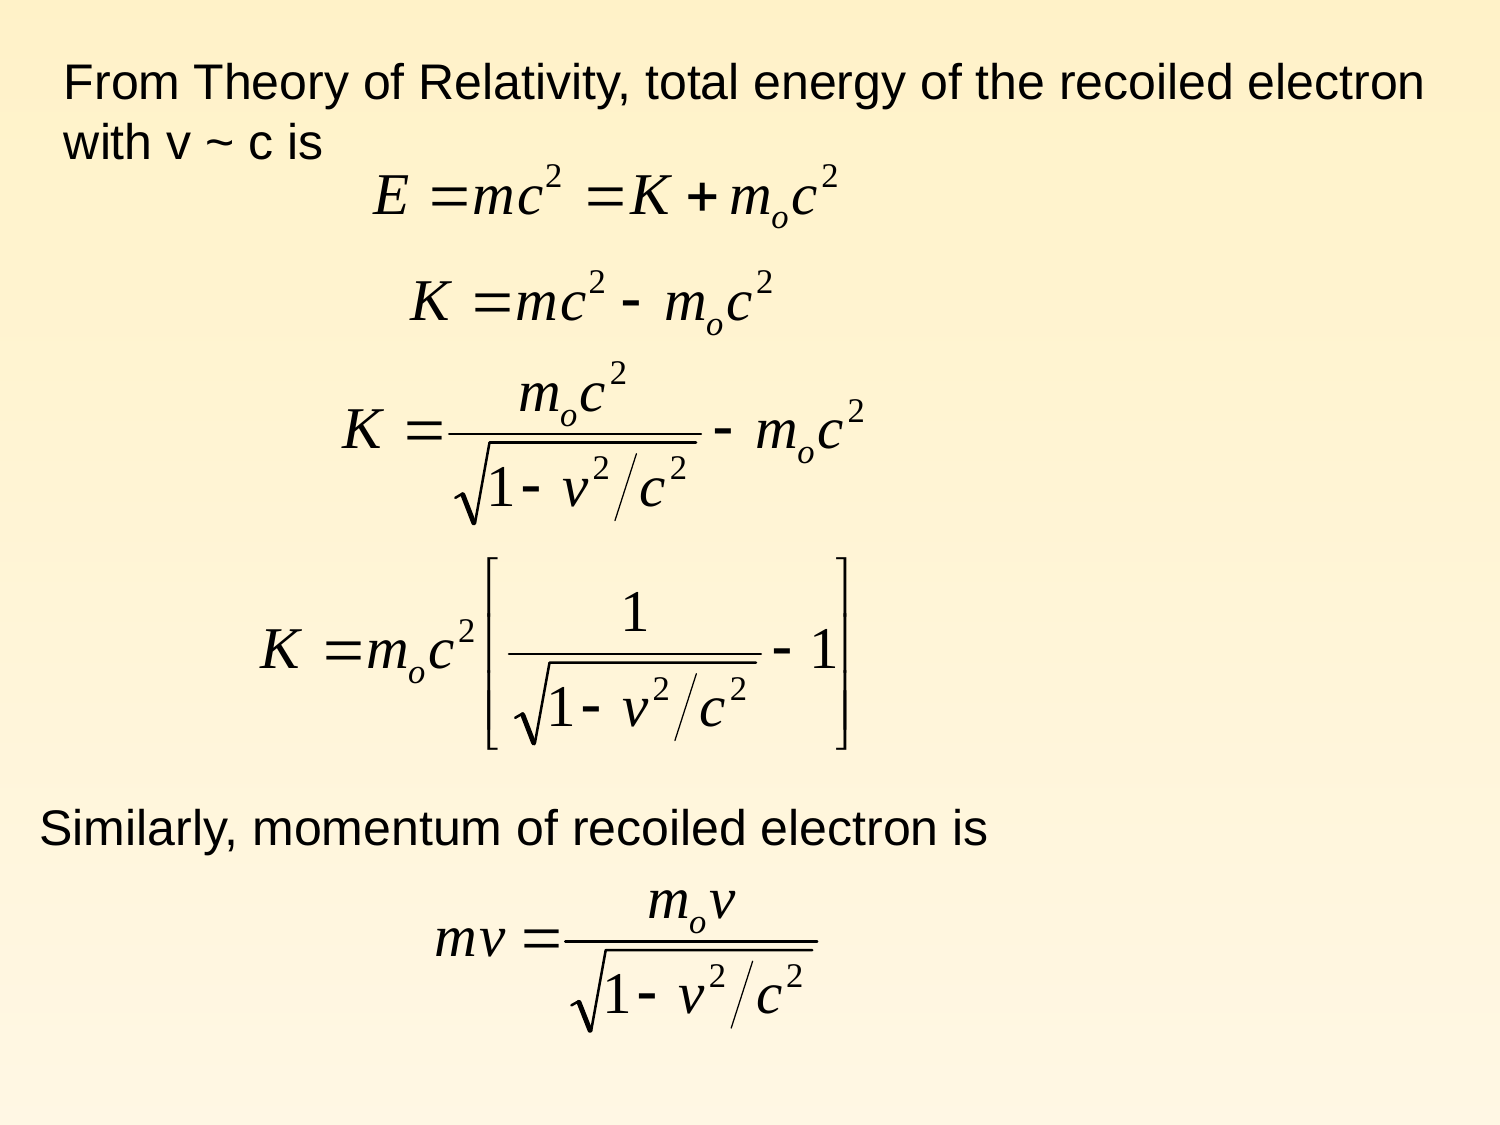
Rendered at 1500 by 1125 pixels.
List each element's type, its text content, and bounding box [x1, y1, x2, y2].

text_box Similarly, momentum of recoiled electron is [24, 787, 1475, 888]
text_box From Theory of Relativity, total energy of the recoiled electron with v ~ c is [49, 41, 1488, 175]
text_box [399, 255, 785, 343]
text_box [249, 544, 868, 763]
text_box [331, 344, 876, 538]
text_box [425, 862, 831, 1046]
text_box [362, 149, 847, 244]
